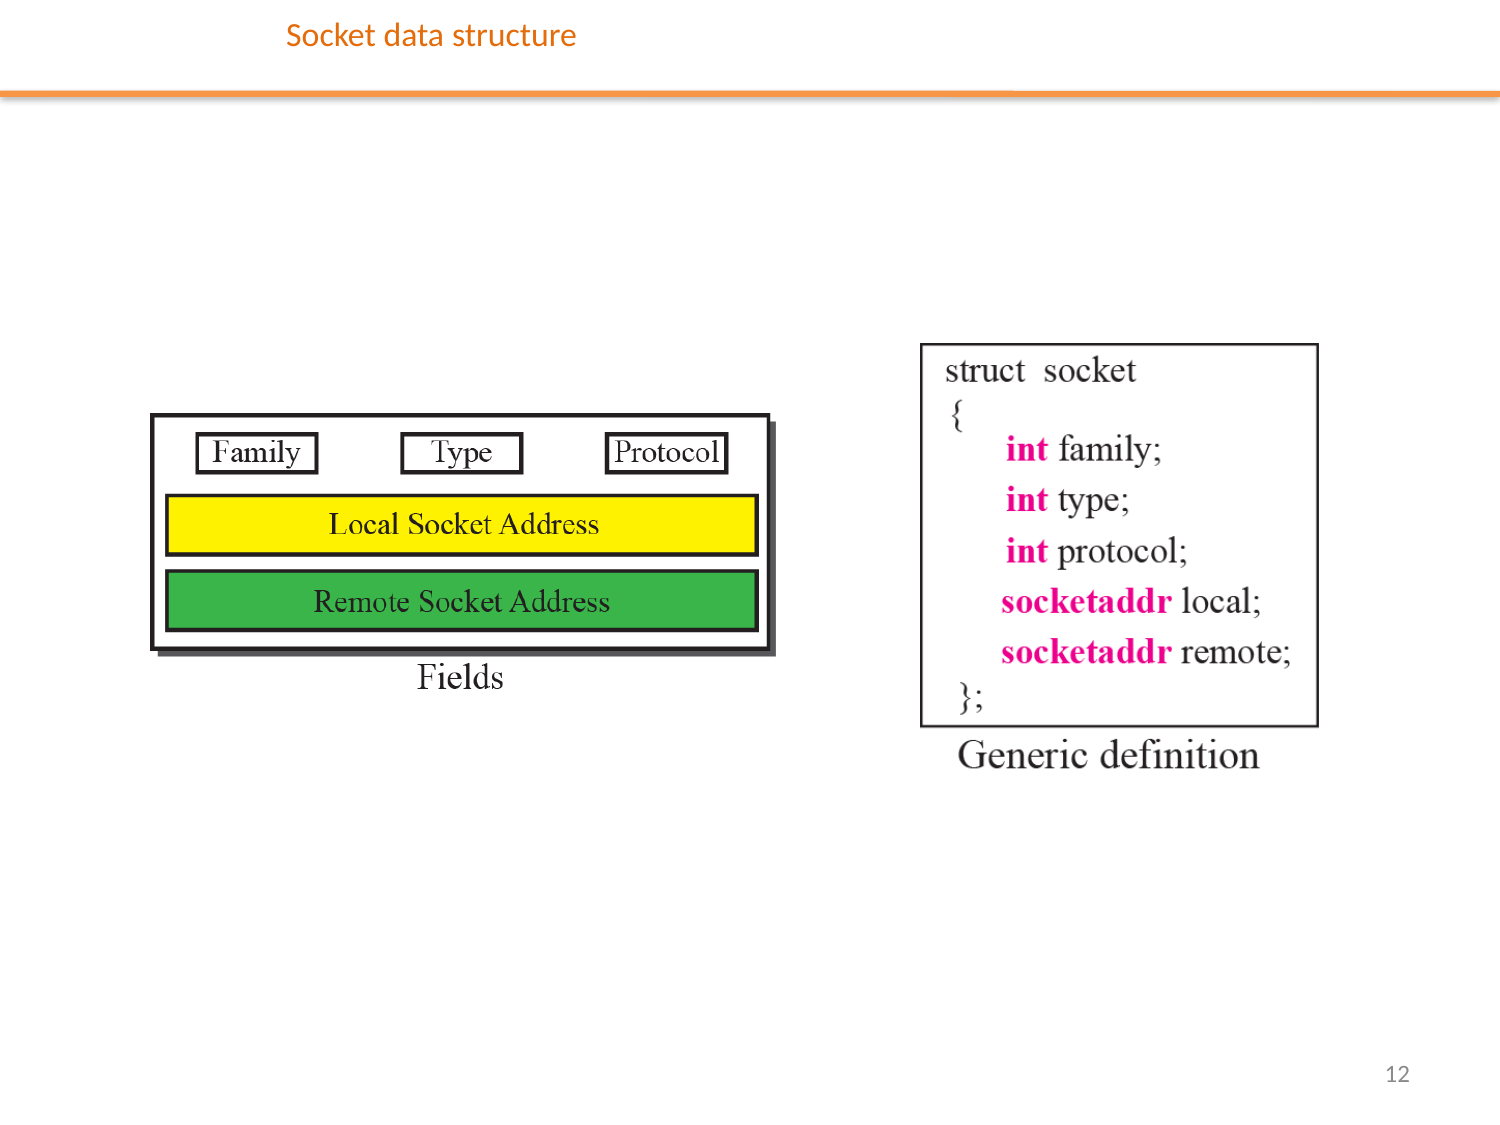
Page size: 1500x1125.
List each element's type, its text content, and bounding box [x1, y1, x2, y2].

picture [149, 412, 776, 701]
slide_number 12 [1074, 1042, 1425, 1103]
picture [920, 343, 1320, 783]
title Socket data structure [123, 4, 1500, 61]
